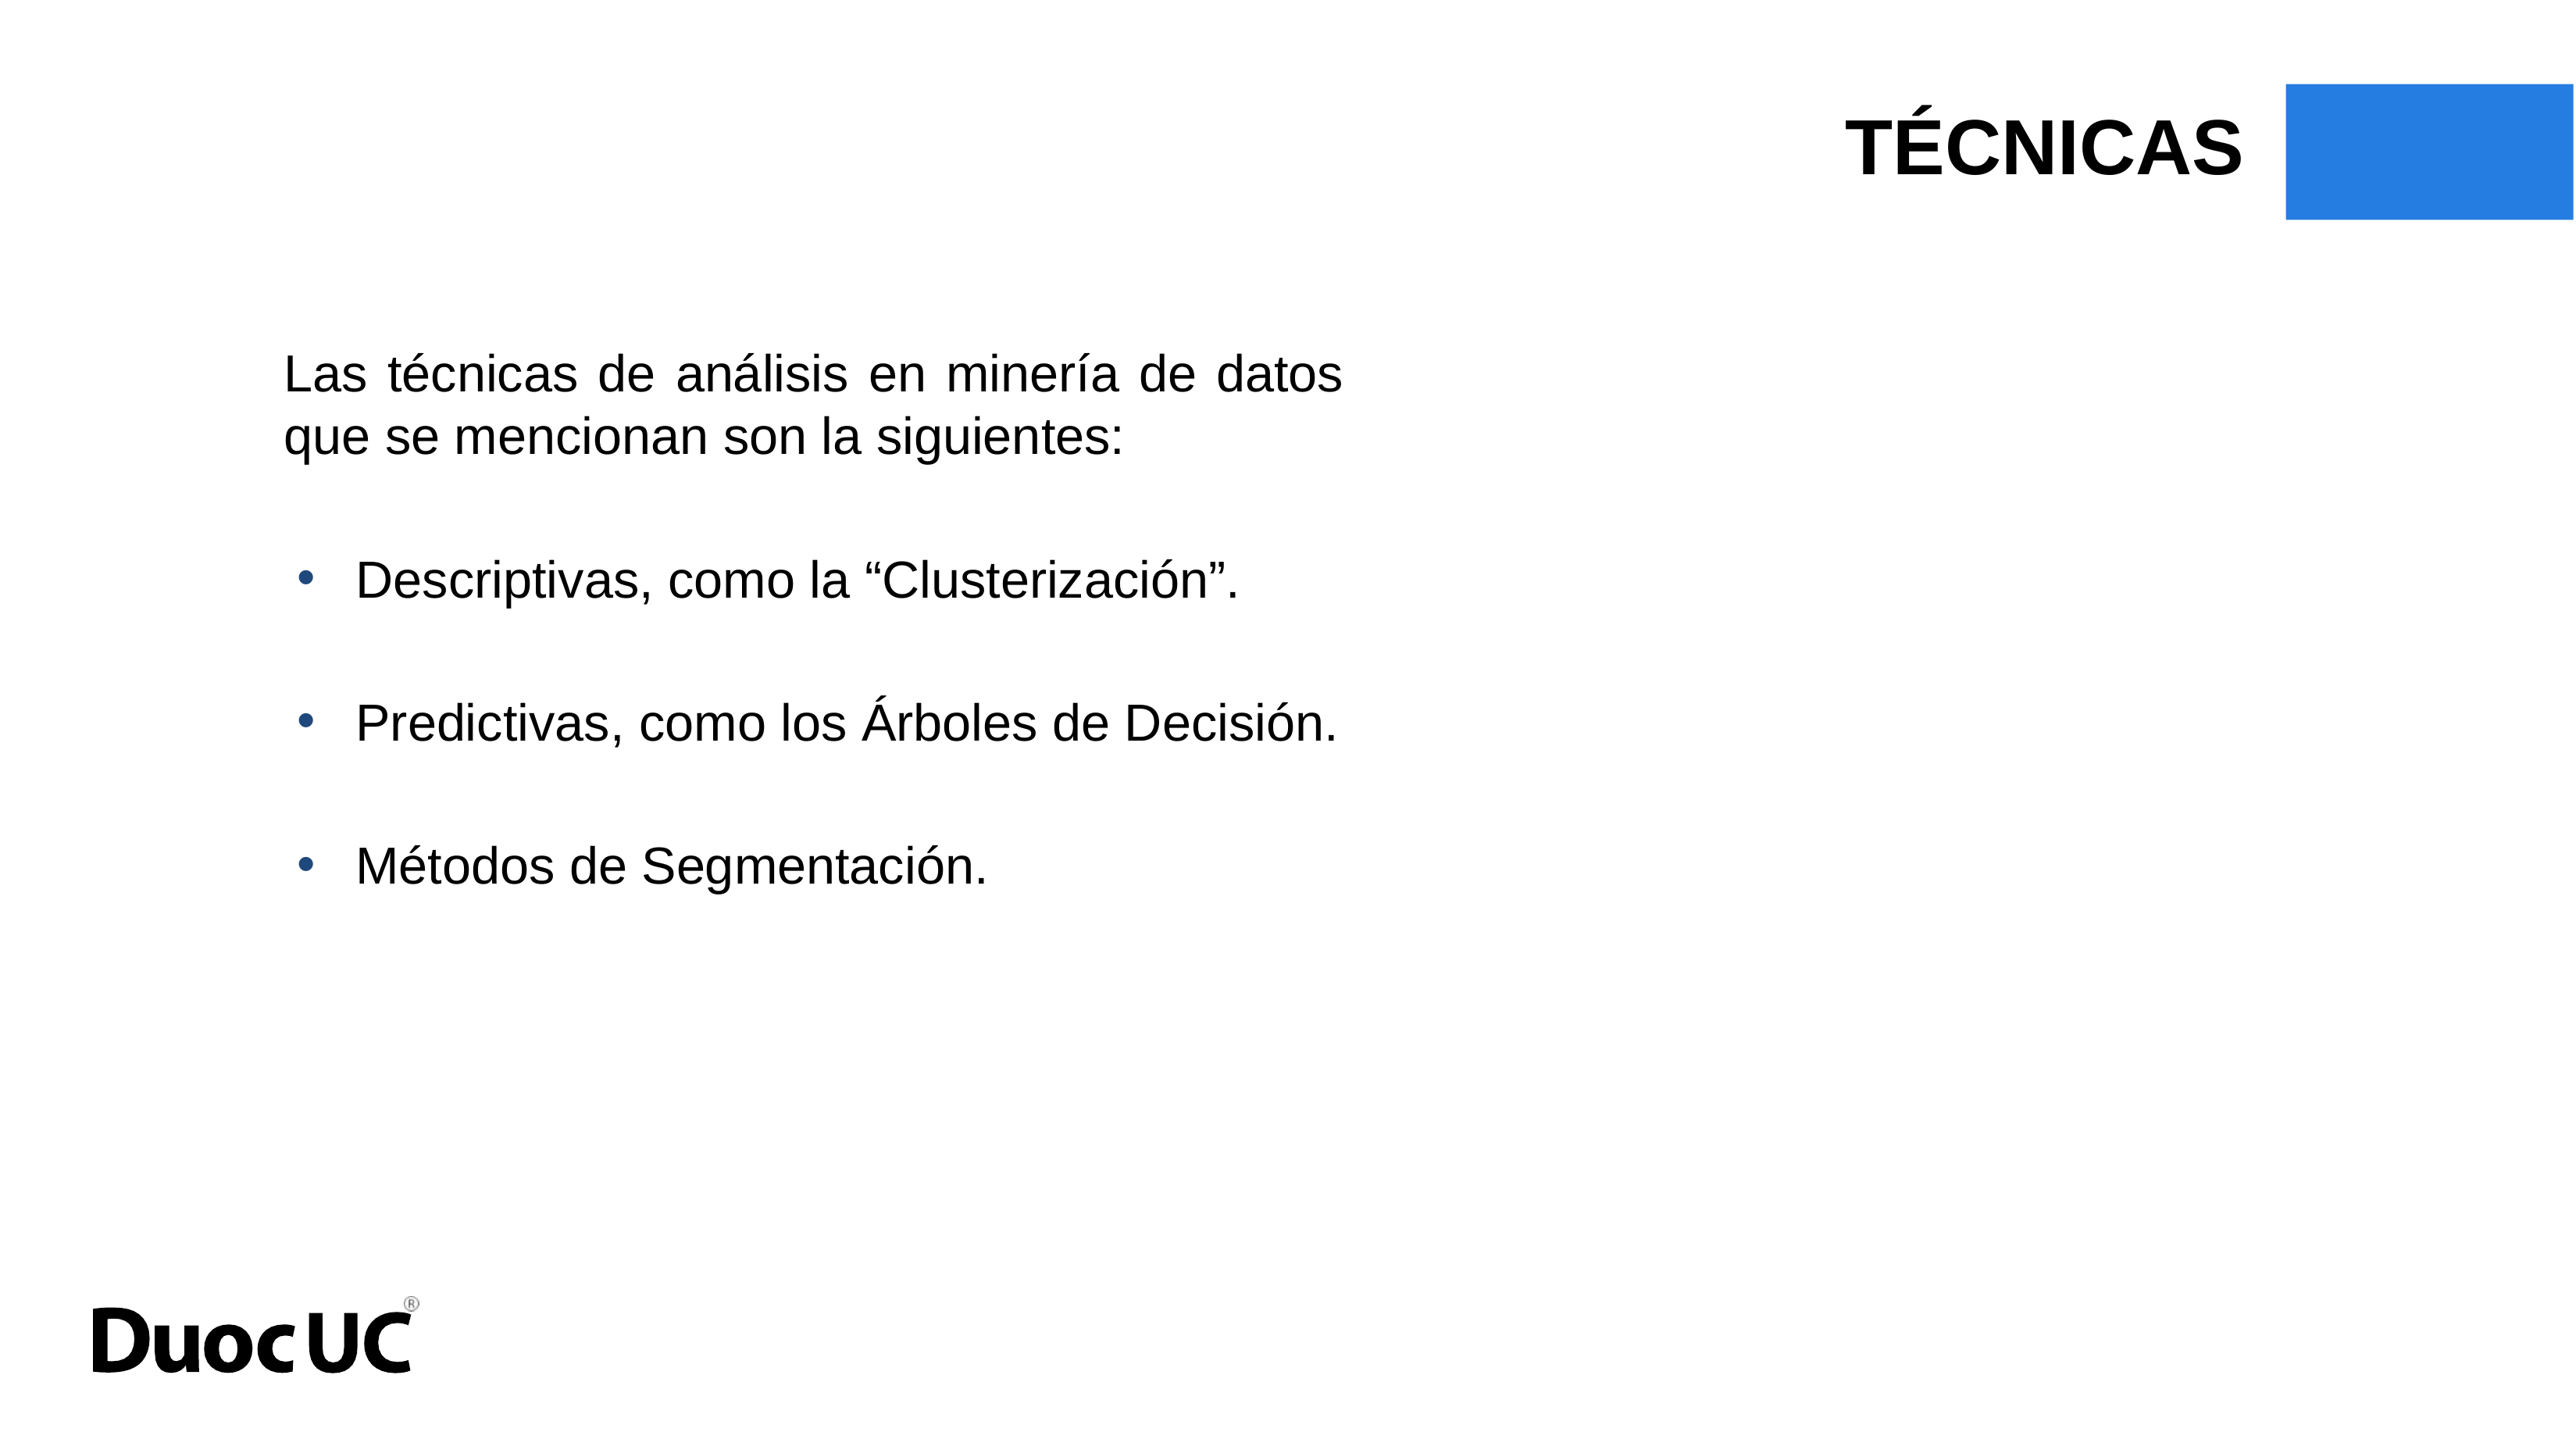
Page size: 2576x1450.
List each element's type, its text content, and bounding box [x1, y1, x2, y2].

list TÉCNICAS [93, 96, 2245, 192]
picture [404, 1296, 419, 1312]
text_box Las técnicas de análisis en minería de datos que se mencionan son la siguientes: Descriptivas, como la “Clusterización”. Predictivas, como los Árboles de Decisión. Métodos de Segmentación. [272, 334, 1357, 955]
